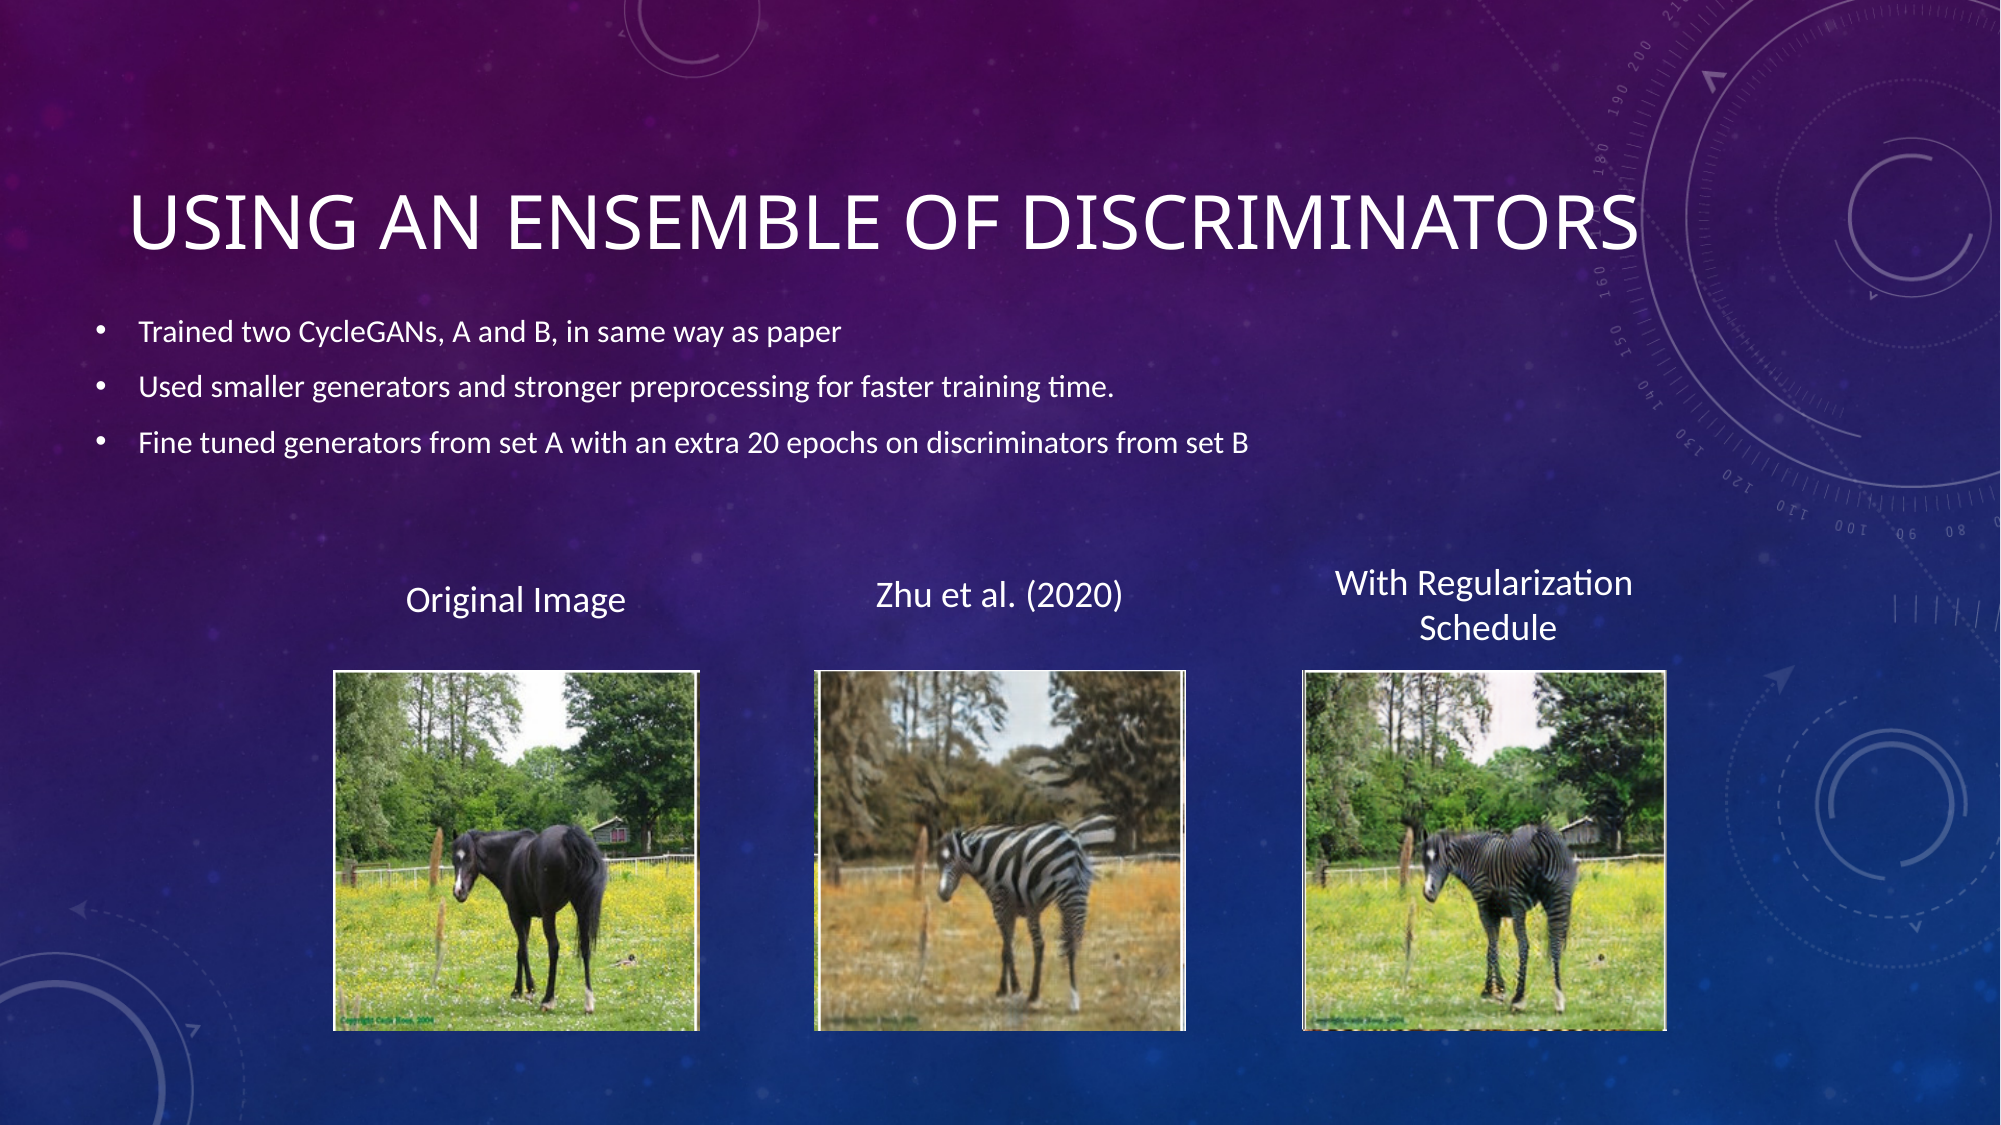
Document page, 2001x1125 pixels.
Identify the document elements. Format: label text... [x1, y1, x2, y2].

text_box Original Image [391, 568, 642, 628]
text_box With Regularization Schedule [1320, 550, 1649, 656]
list Trained two CycleGANs, A and B, in same way as paper Used smaller generators and stronger preprocessing for faster training time. Fine tuned generators from set A with an extra 20 epochs on discriminators from set B [80, 301, 1743, 469]
title Using an Ensemble of Discriminators [112, 99, 1775, 339]
picture [0, 0, 2001, 1125]
text_box Zhu et al. (2020) [861, 562, 1139, 623]
